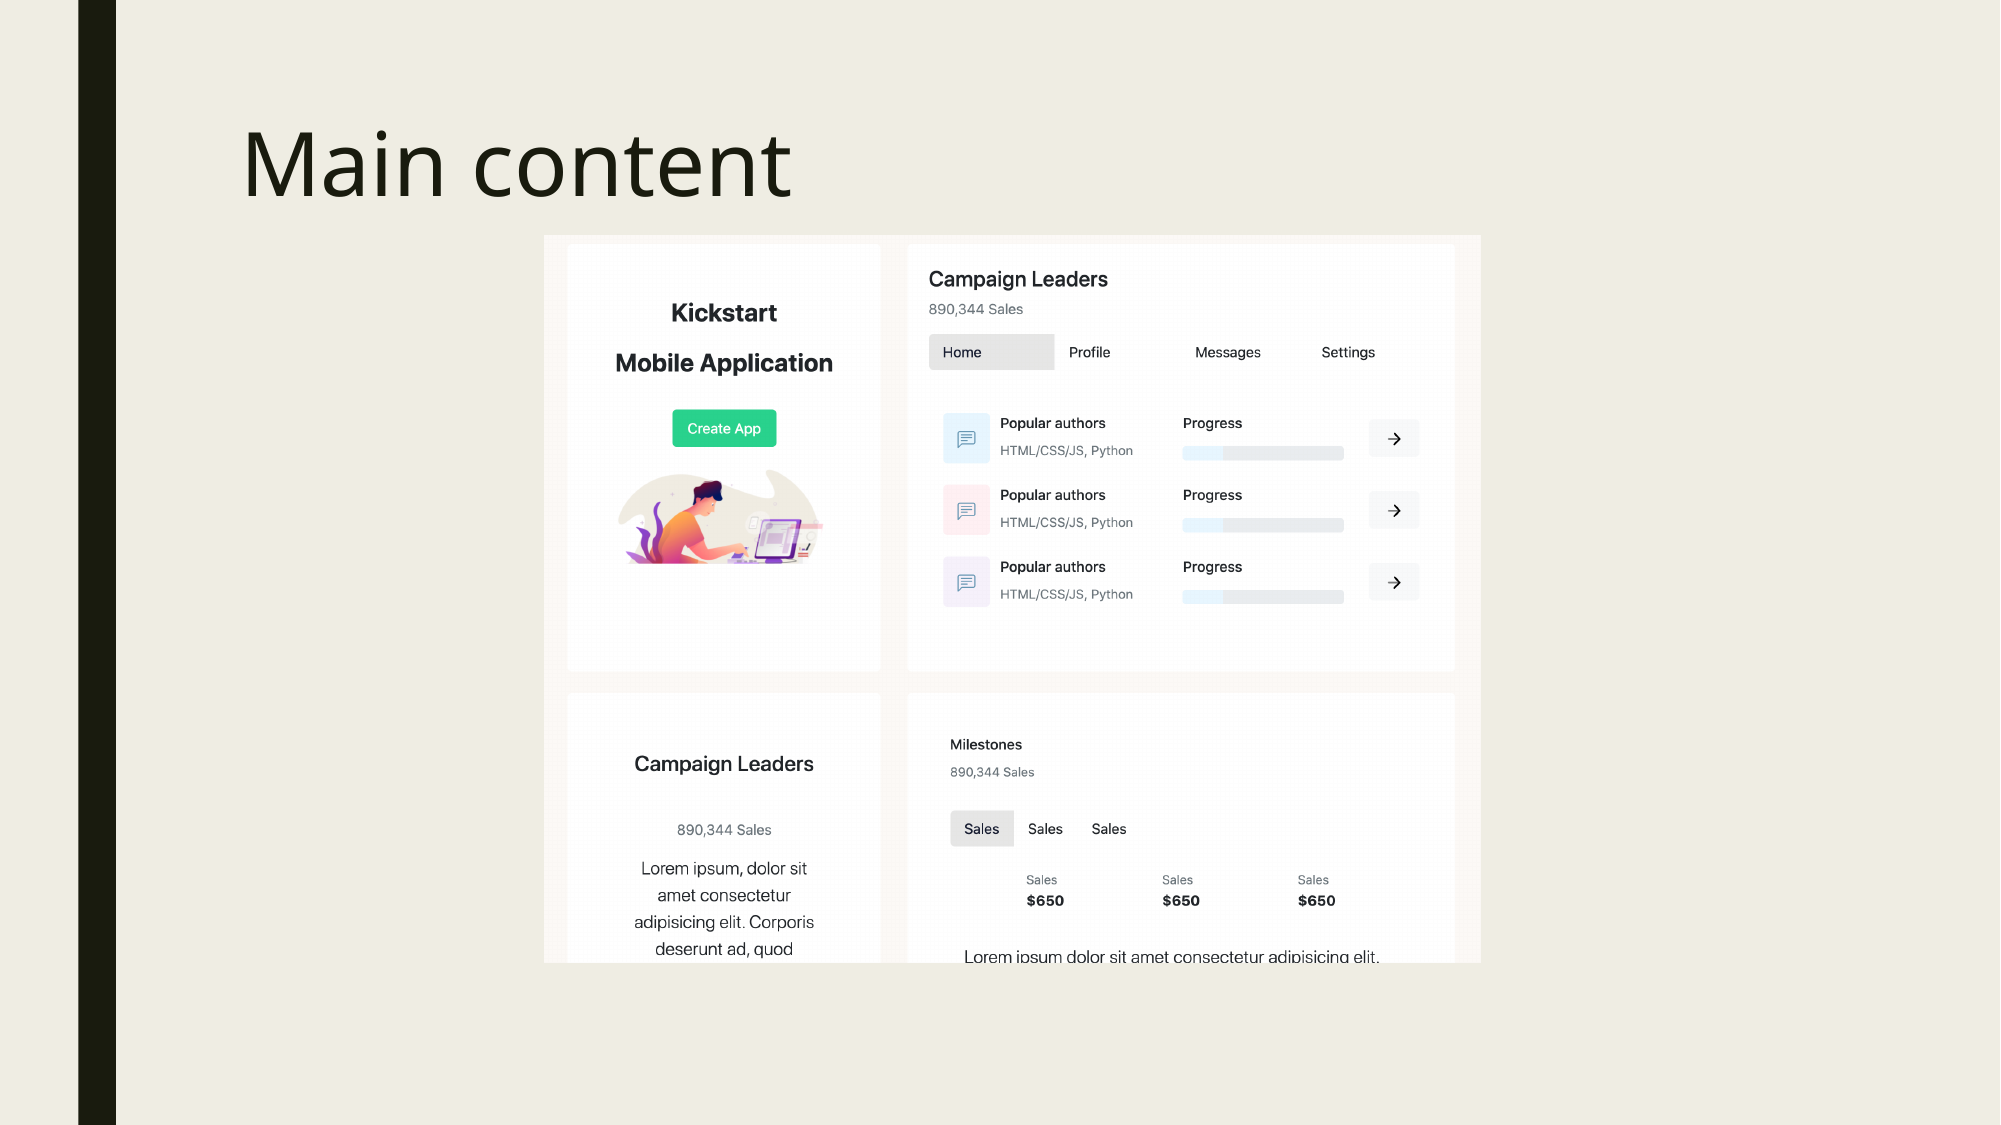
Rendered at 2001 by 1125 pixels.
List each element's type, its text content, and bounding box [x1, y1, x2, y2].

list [544, 235, 1481, 963]
title Main content [225, 112, 1800, 224]
